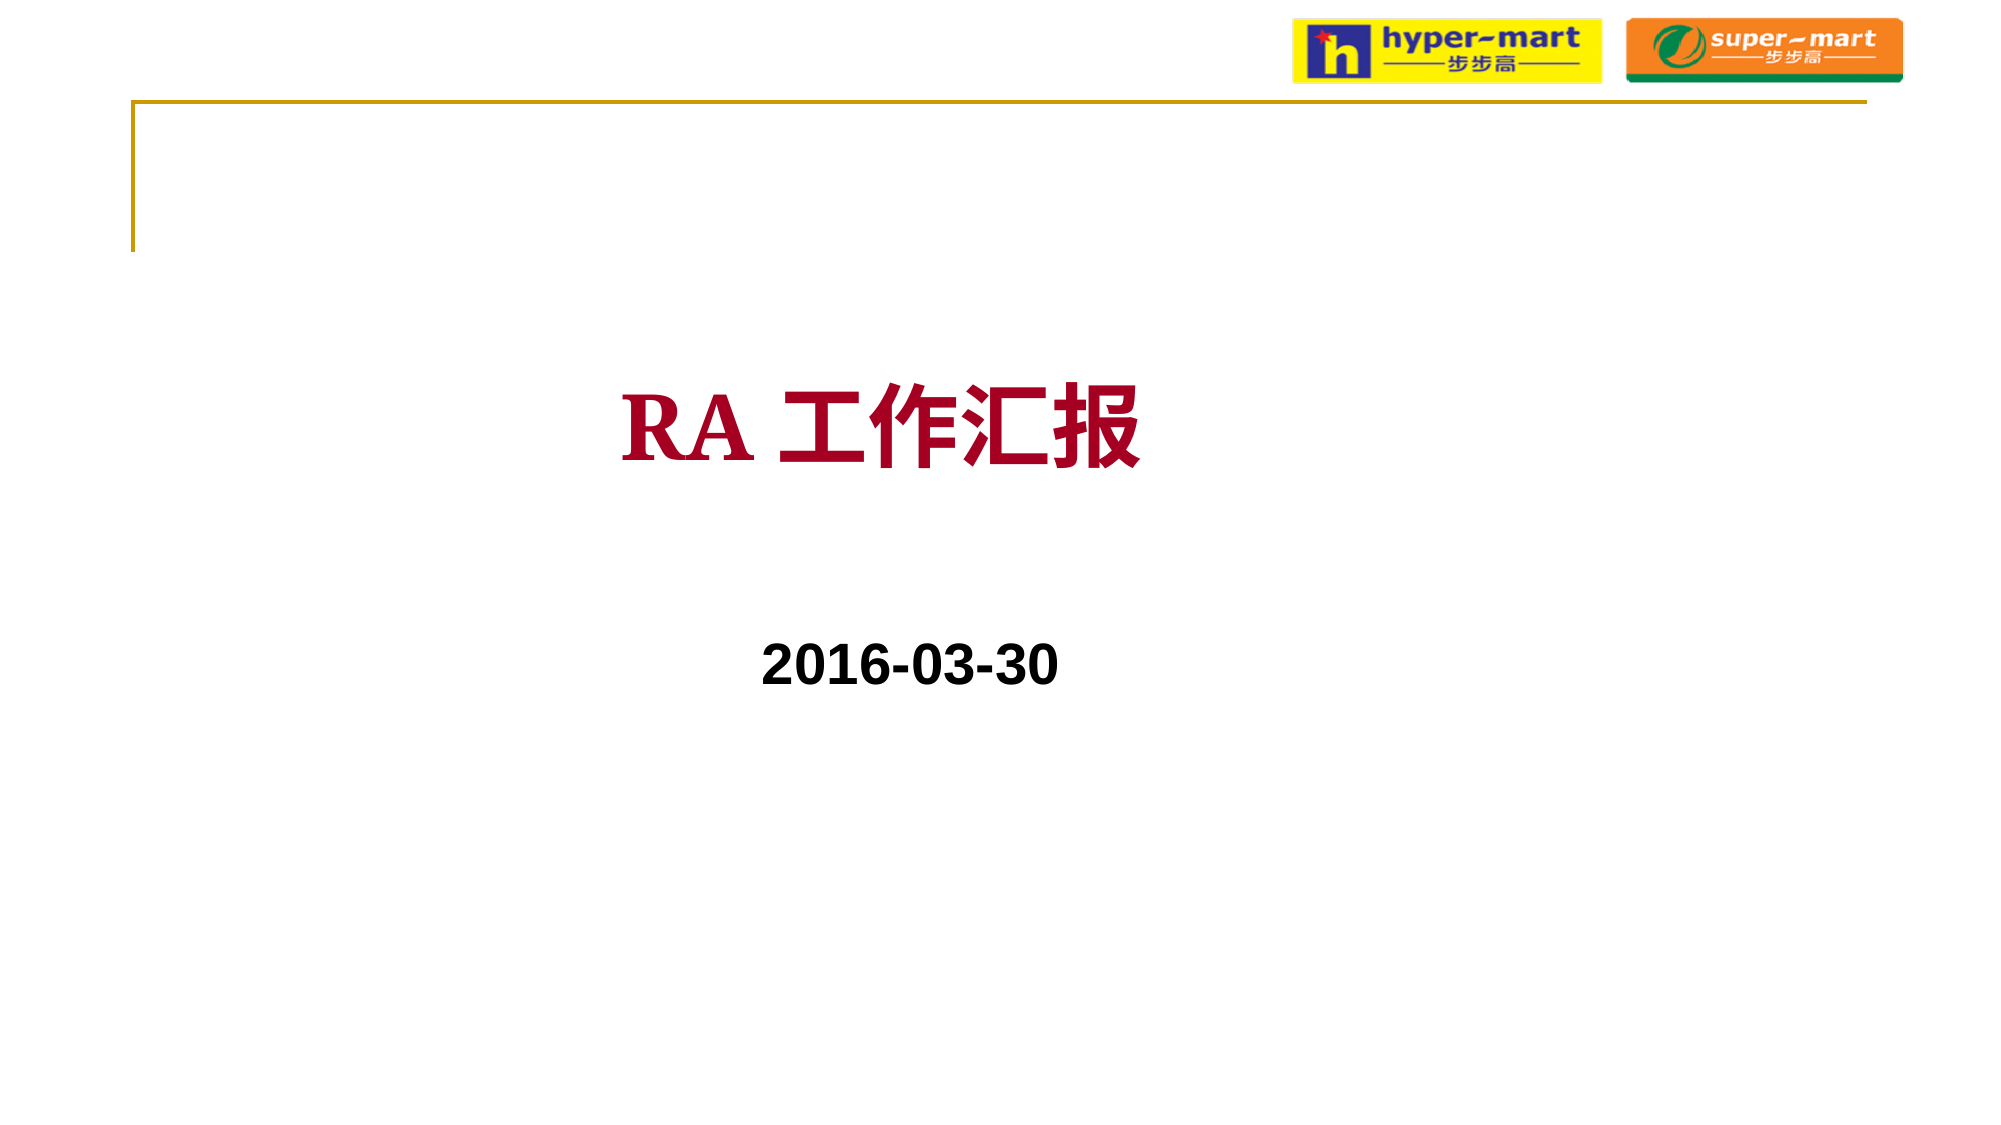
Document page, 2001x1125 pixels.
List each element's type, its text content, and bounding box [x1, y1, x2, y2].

picture [1267, 7, 1961, 90]
subtitle 2016-03-30 [597, 618, 1225, 701]
title RA工作汇报 [549, 361, 1214, 487]
